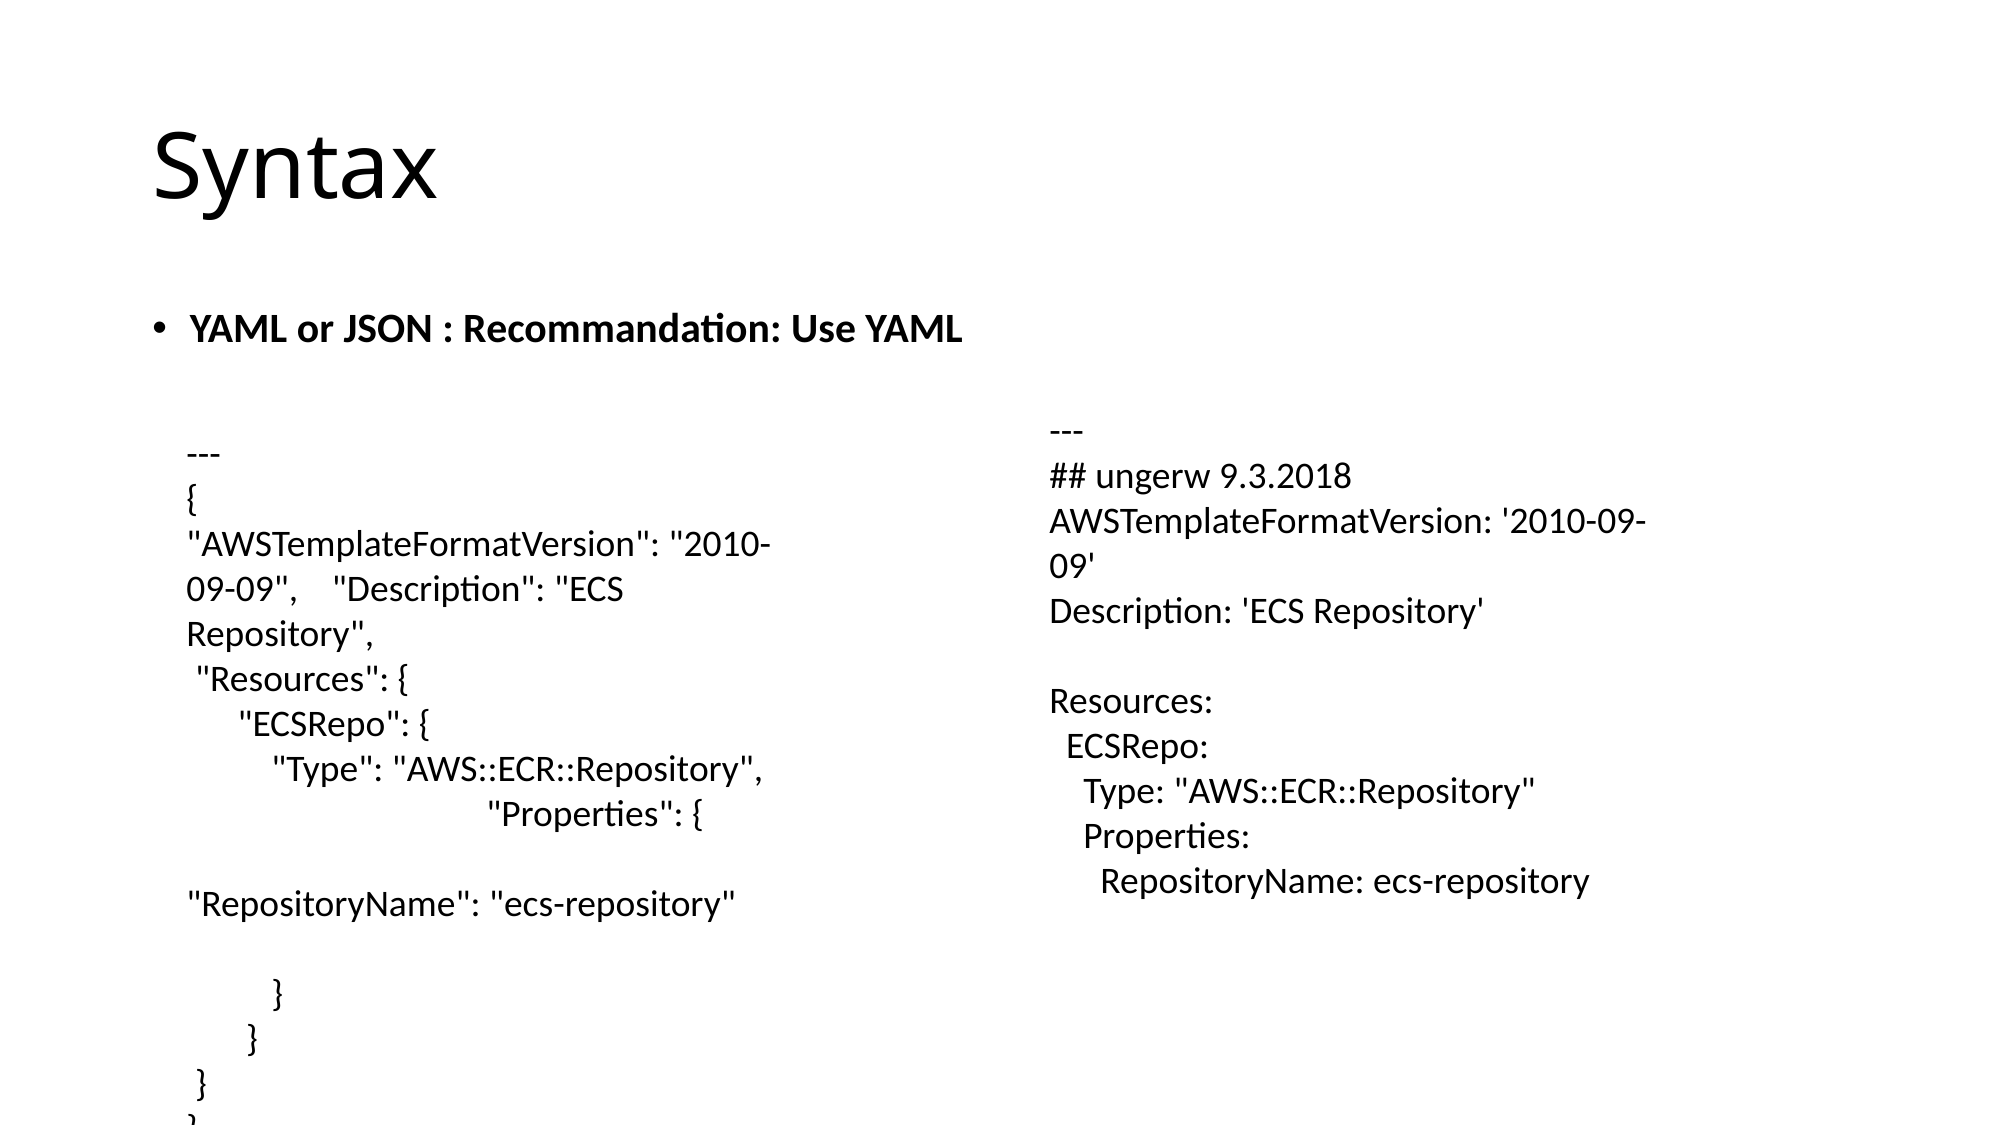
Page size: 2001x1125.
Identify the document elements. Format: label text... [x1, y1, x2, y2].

title Syntax [137, 59, 1863, 278]
list YAML or JSON : Recommandation: Use YAML [137, 299, 1863, 953]
text_box --- { "AWSTemplateFormatVersion": "2010-09-09", "Description": "ECS Repository", "Resources": { "ECSRepo": { "Type": "AWS::ECR::Repository", "Properties": { "RepositoryName": "ecs-repository" } } } } [171, 421, 823, 1125]
text_box --- ## ungerw 9.3.2018 AWSTemplateFormatVersion: '2010-09-09' Description: 'ECS Repository' Resources: ECSRepo: Type: "AWS::ECR::Repository" Properties: RepositoryName: ecs-repository [1034, 398, 1685, 909]
